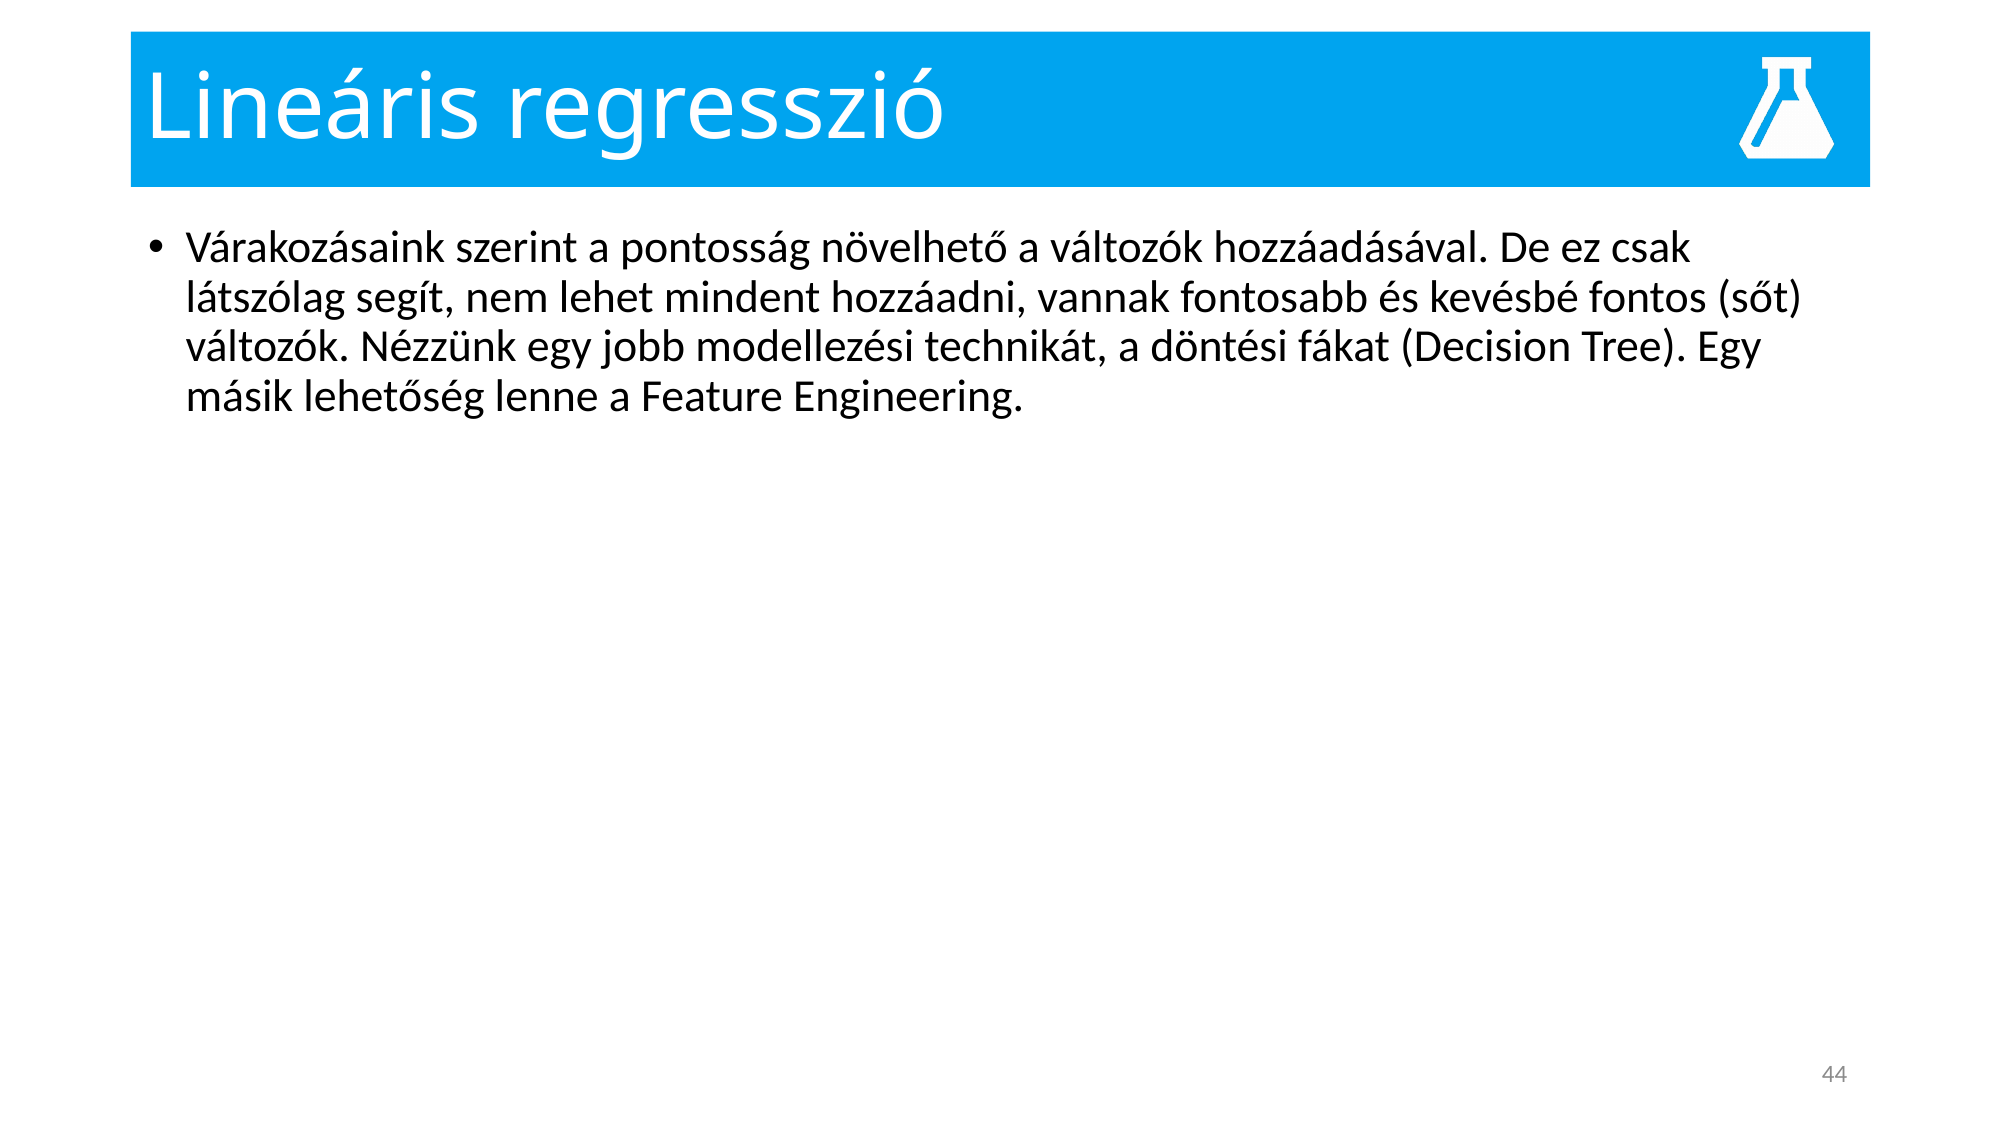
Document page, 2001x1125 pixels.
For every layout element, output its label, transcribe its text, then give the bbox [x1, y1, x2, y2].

slide_number 44 [1412, 1042, 1863, 1103]
list Várakozásaink szerint a pontosság növelhető a változók hozzáadásával. De ez csak látszólag segít, nem lehet mindent hozzáadni, vannak fontosabb és kevésbé fontos (sőt) változók. Nézzünk egy jobb modellezési technikát, a döntési fákat (Decision Tree). Egy másik lehetőség lenne a Feature Engineering. [133, 215, 1871, 993]
picture [1740, 58, 1833, 158]
title Lineáris regresszió [129, 31, 1701, 187]
